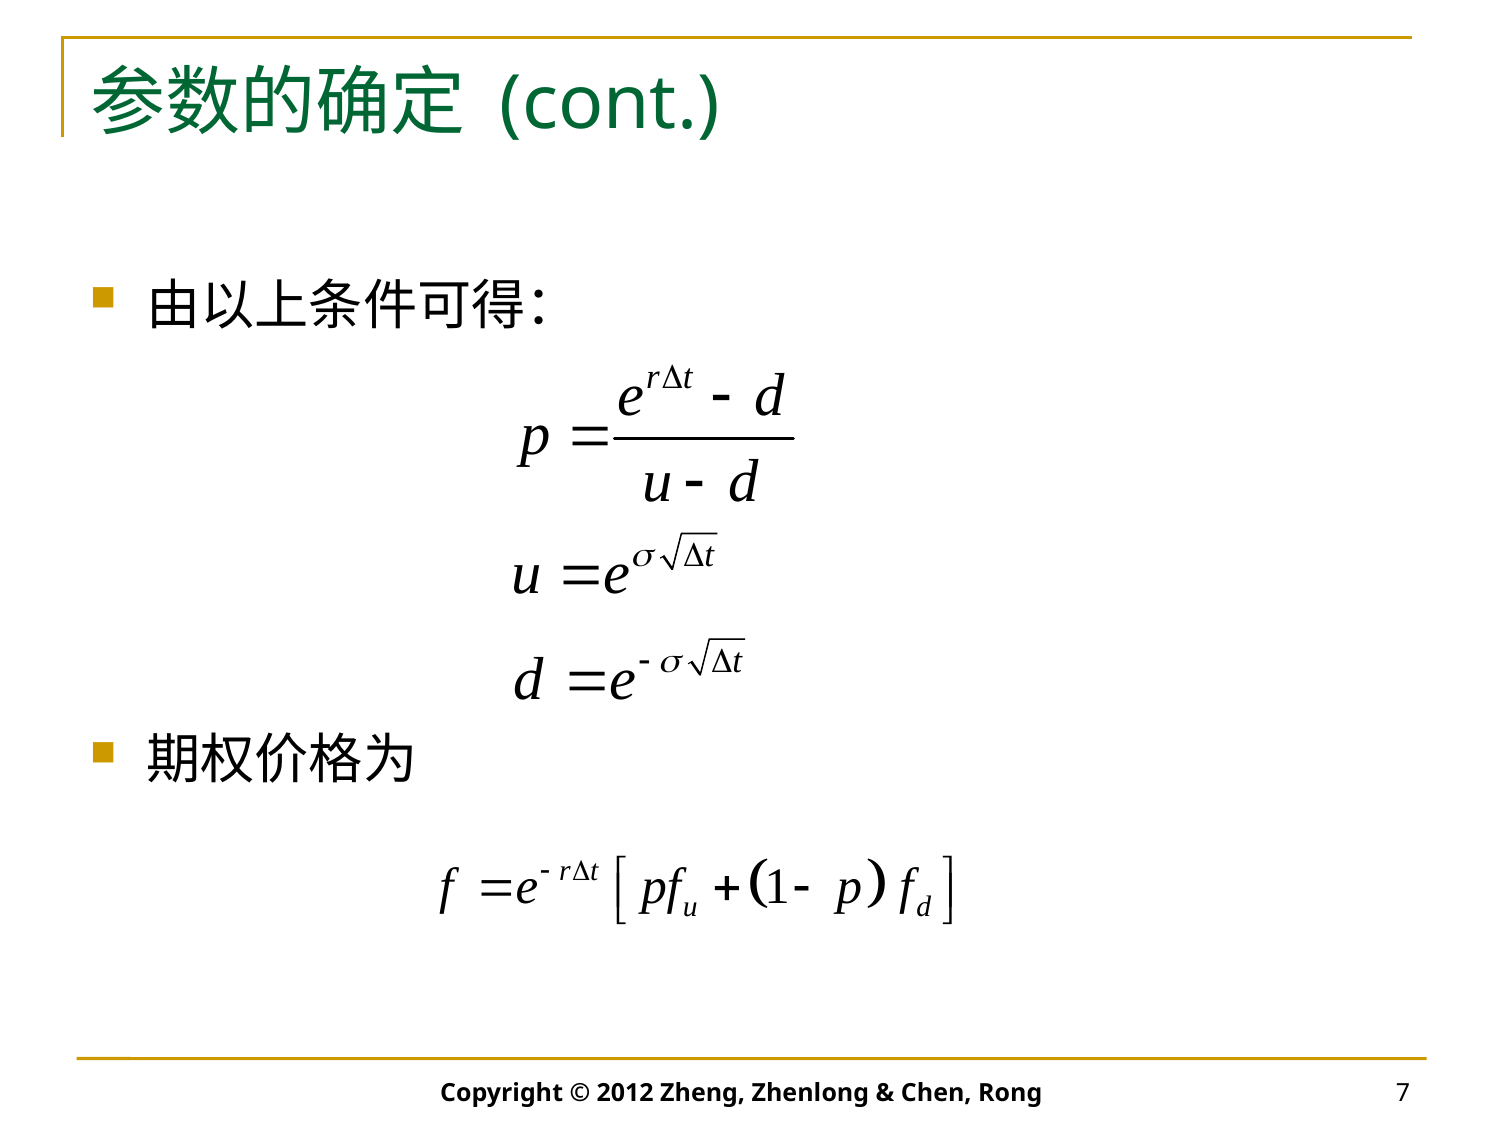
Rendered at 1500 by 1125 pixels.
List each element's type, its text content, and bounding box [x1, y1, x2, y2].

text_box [503, 351, 807, 716]
slide_number 7 [1074, 1042, 1426, 1118]
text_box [421, 843, 972, 938]
footer Copyright © 2012 Zheng, Zhenlong & Chen, Rong [296, 1042, 1074, 1118]
title 参数的确定 (cont.) [74, 45, 1426, 233]
list 由以上条件可得： 期权价格为 [74, 262, 1426, 1006]
